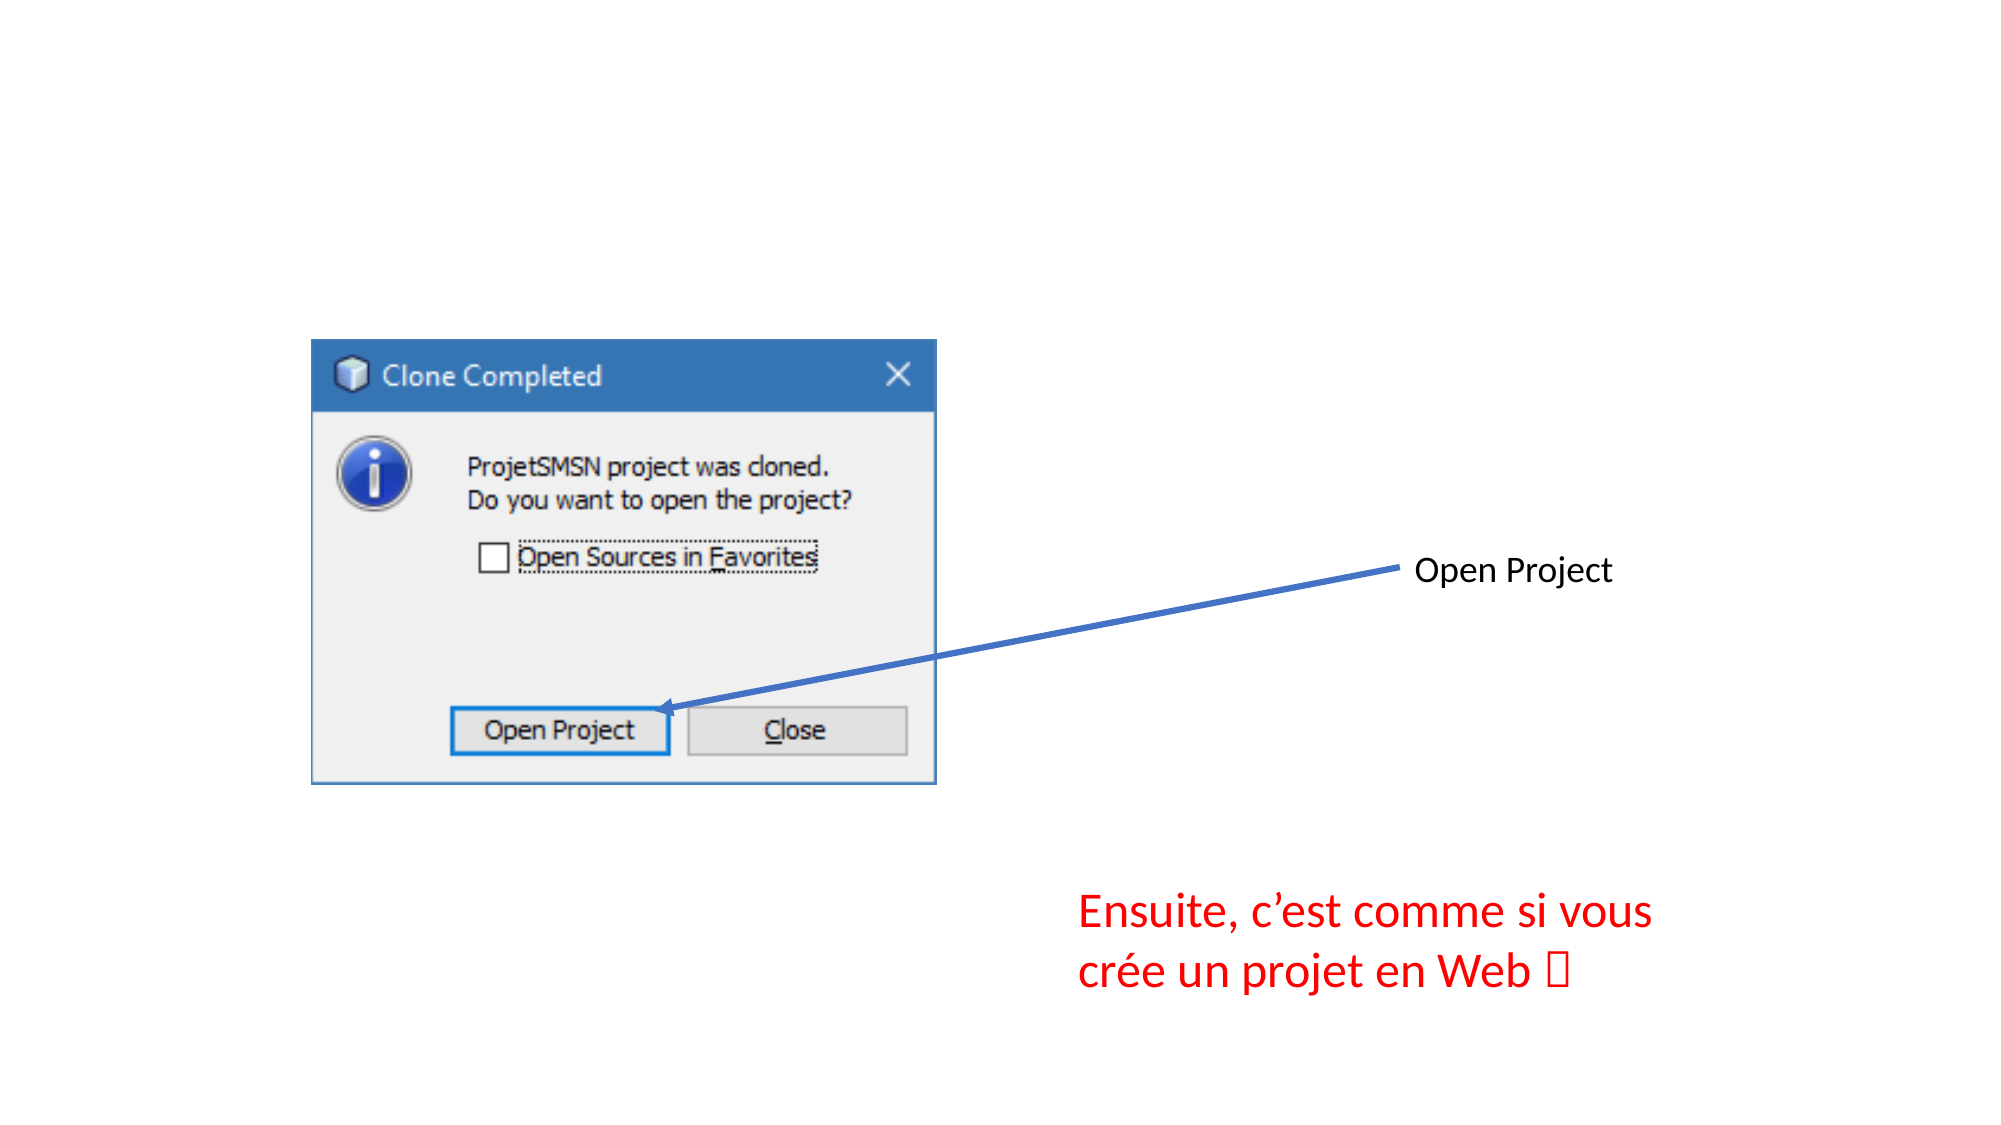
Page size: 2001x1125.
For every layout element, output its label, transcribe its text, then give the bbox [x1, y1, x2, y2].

text_box Open Project [1399, 537, 2000, 597]
text_box Ensuite, c’est comme si vous crée un projet en Web  [1063, 870, 1736, 1006]
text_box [654, 567, 1400, 711]
picture [311, 339, 937, 786]
